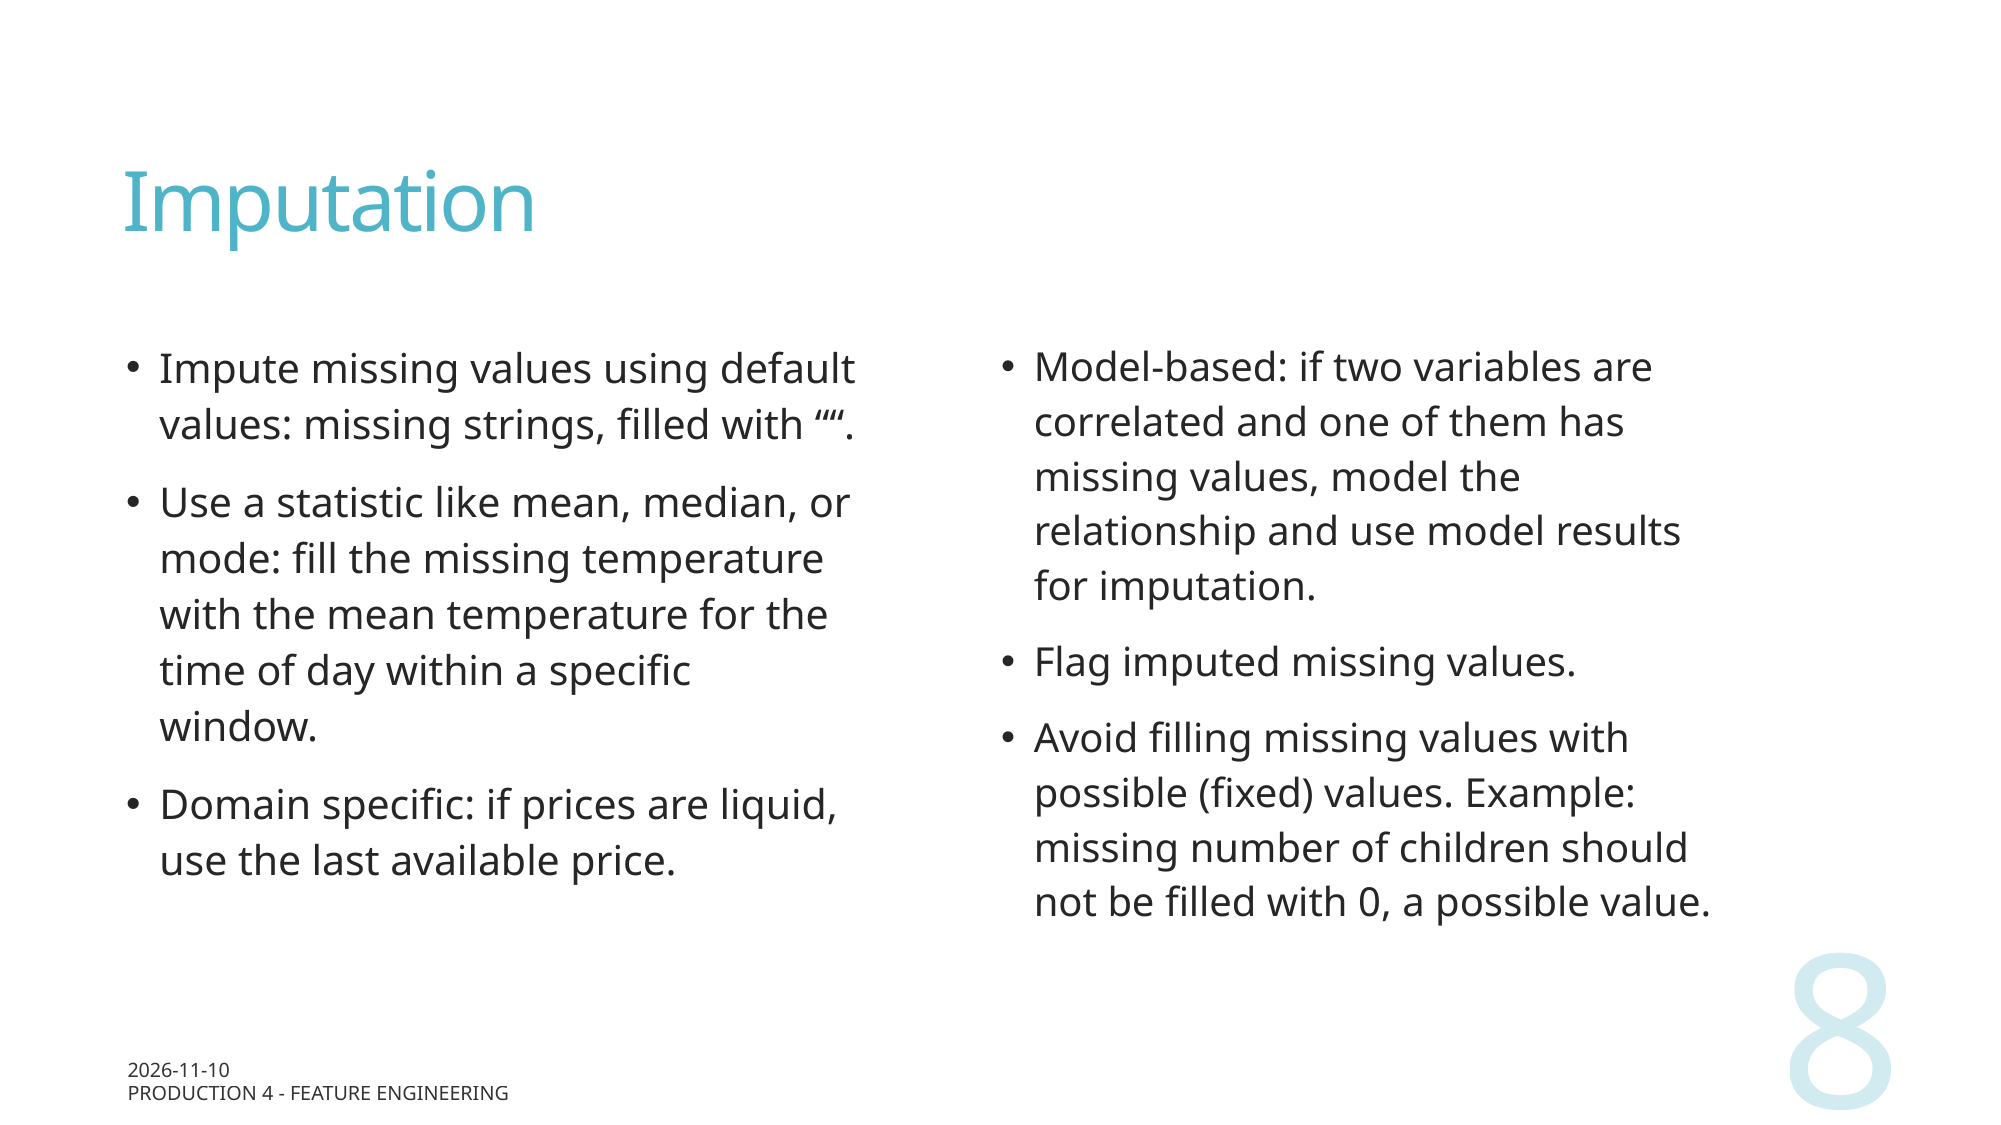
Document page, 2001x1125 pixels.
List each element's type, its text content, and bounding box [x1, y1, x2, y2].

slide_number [112, 1051, 788, 1075]
list Impute missing values using default values: missing strings, filled with ““. Use a statistic like mean, median, or mode: fill the missing temperature with the mean temperature for the time of day within a specific window. Domain specific: if prices are liquid, use the last available price. [111, 327, 876, 946]
title Imputation [107, 81, 1875, 330]
footer Production 4 - Feature Engineering [112, 1075, 938, 1113]
slide_number 8 [1437, 963, 1918, 1125]
list Model-based: if two variables are correlated and one of them has missing values, model the relationship and use model results for imputation. Flag imputed missing values. Avoid filling missing values with possible (fixed) values. Example: missing number of children should not be filled with 0, a possible value. [986, 327, 1752, 946]
